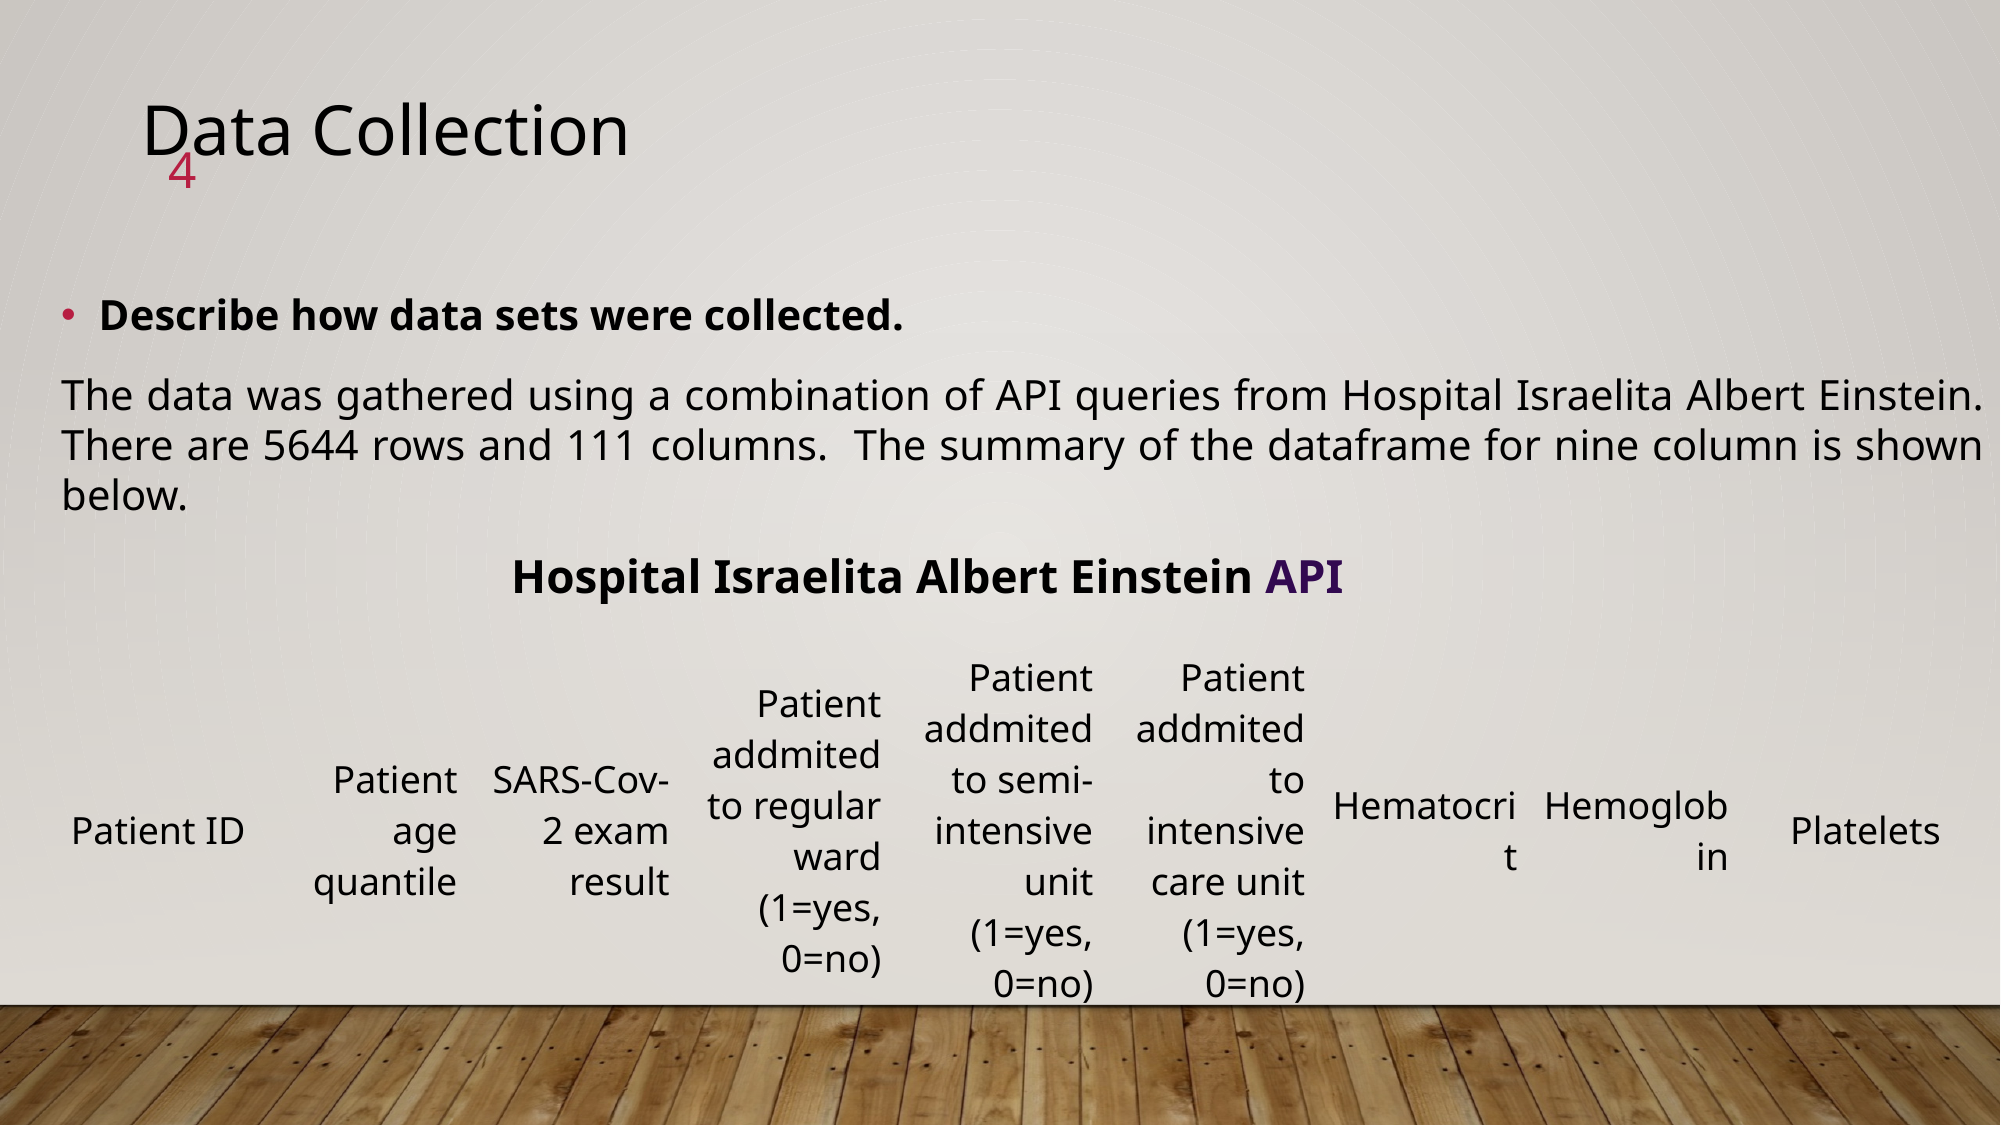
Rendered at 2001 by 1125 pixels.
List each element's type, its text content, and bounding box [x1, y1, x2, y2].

table_header Patient addmited to intensive care unit (1=yes, 0=no) [1106, 645, 1318, 1015]
picture [0, 1005, 2000, 1125]
slide_number 4 [78, 131, 212, 214]
text_box Data Collection [126, 88, 1852, 179]
table_header Patient age quantile [258, 645, 470, 1015]
table_header Patient ID [46, 645, 258, 1015]
table_header Platelets [1741, 645, 1953, 1015]
text_box Describe how data sets were collected. The data was gathered using a combination of API queries from Hospital Israelita Albert Einstein. There are 5644 rows and 111 columns. The summary of the dataframe for nine column is shown below. Hospital Israelita Albert Einstein API [46, 281, 2000, 1037]
table_header Hematocrit [1318, 645, 1530, 1015]
table_header Patient addmited to regular ward (1=yes, 0=no) [682, 645, 894, 1015]
table_header Hemoglobin [1530, 645, 1741, 1015]
table_header Patient addmited to semi-intensive unit (1=yes, 0=no) [894, 645, 1106, 1015]
table_header SARS-Cov-2 exam result [470, 645, 682, 1015]
